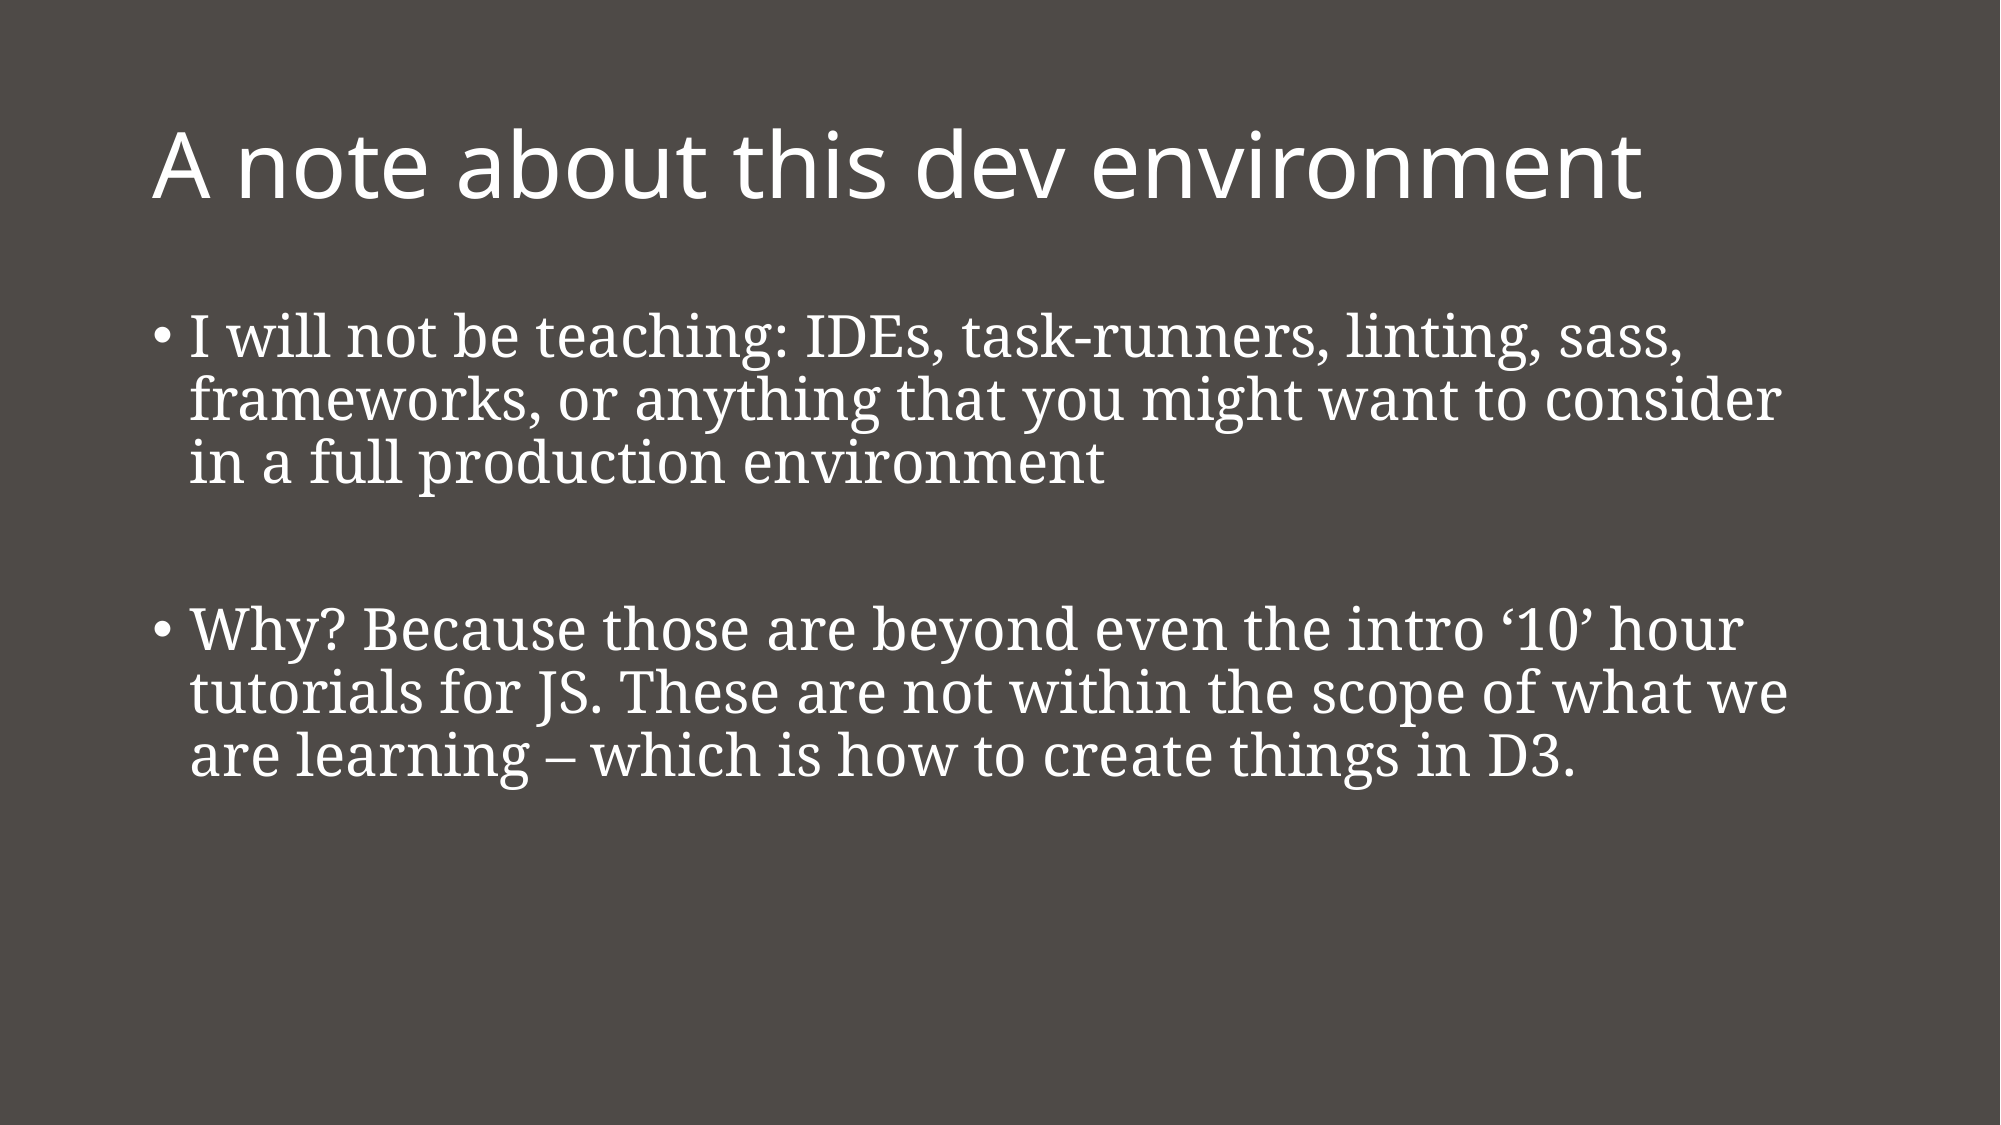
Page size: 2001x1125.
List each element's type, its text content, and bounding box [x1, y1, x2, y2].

title A note about this dev environment [137, 59, 1863, 278]
list I will not be teaching: IDEs, task-runners, linting, sass, frameworks, or anything that you might want to consider in a full production environment Why? Because those are beyond even the intro ‘10’ hour tutorials for JS. These are not within the scope of what we are learning – which is how to create things in D3. [137, 299, 1863, 1014]
